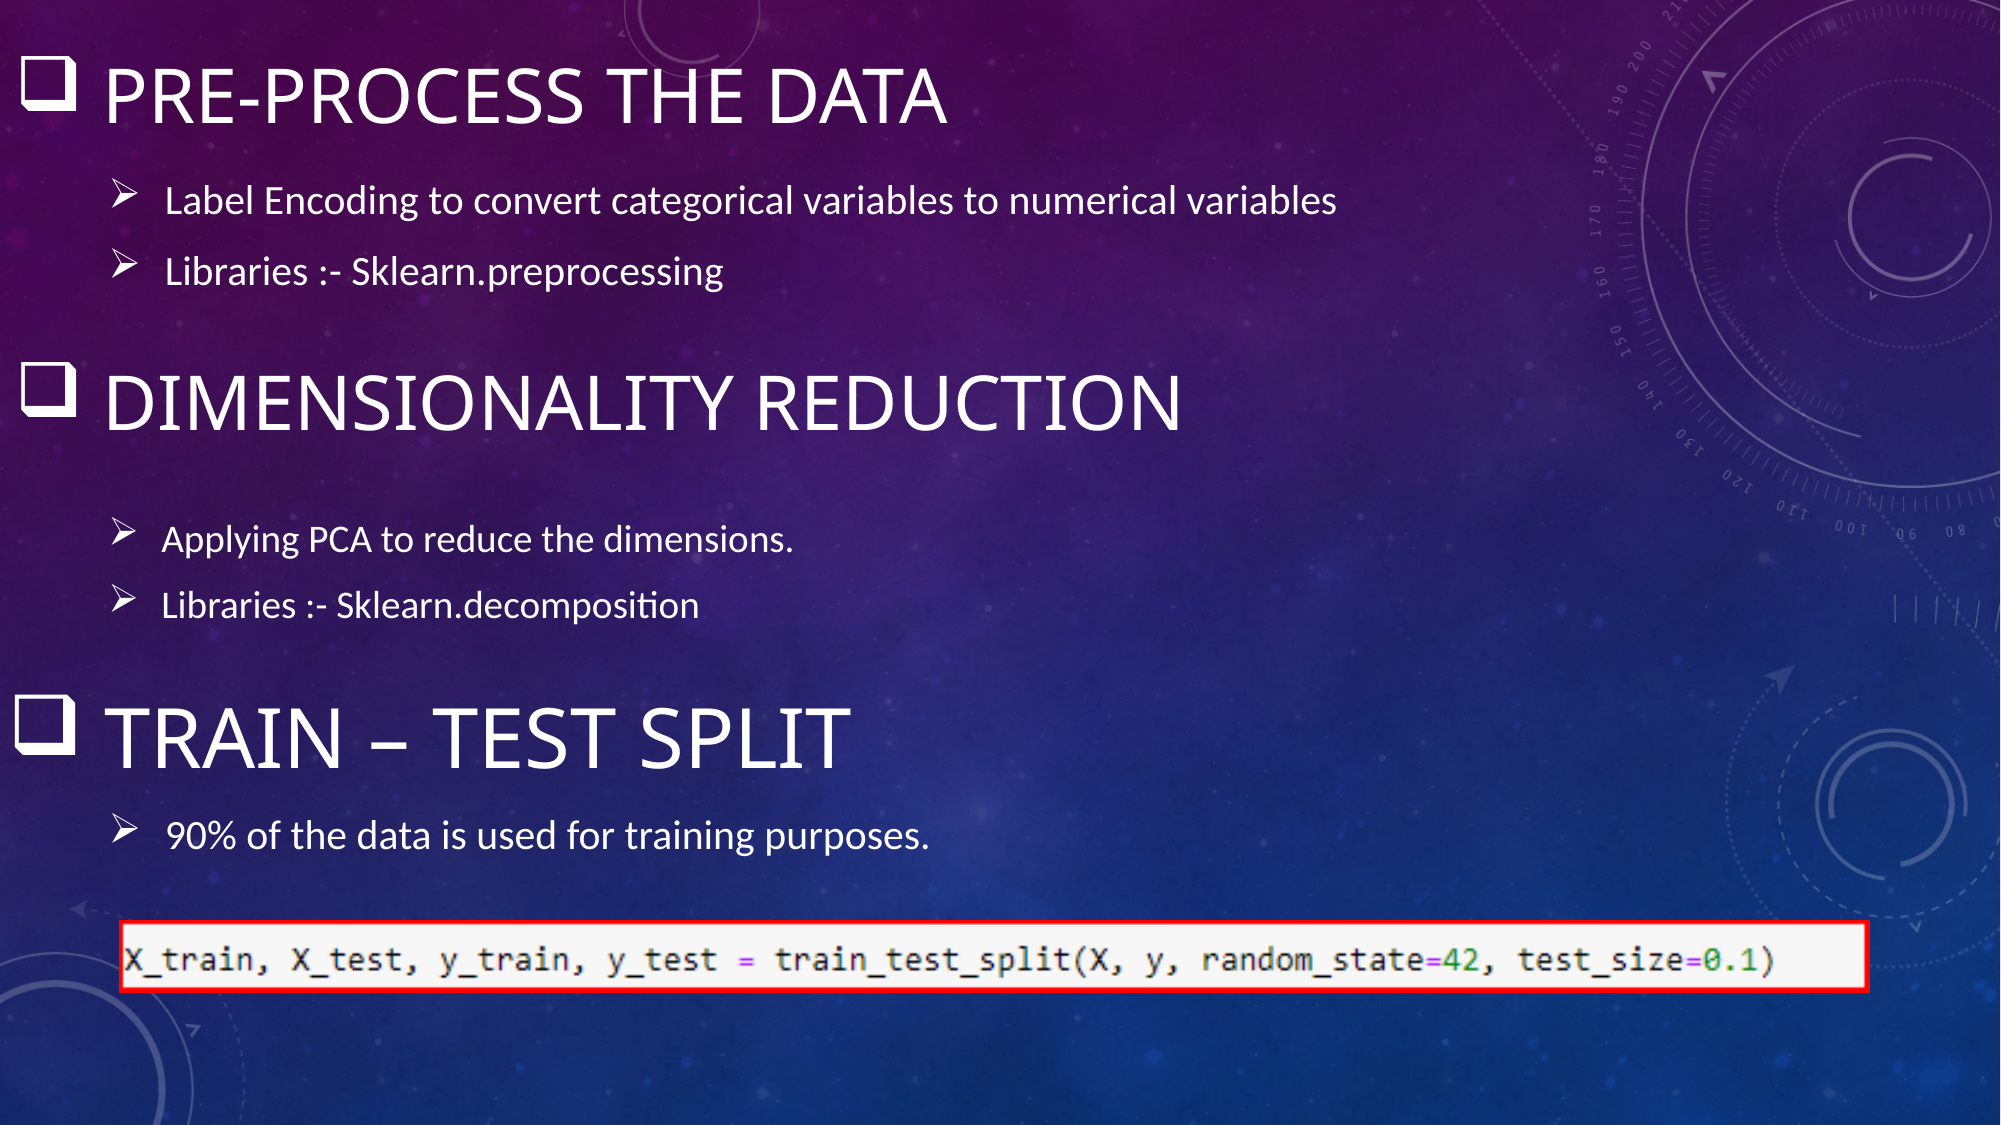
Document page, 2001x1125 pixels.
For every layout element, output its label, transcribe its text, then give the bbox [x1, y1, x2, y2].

text_box Train – Test Split [0, 653, 1951, 793]
text_box Applying PCA to reduce the dimensions. Libraries :- Sklearn.decomposition [93, 438, 1759, 634]
text_box Label Encoding to convert categorical variables to numerical variables Libraries :- Sklearn.preprocessing [93, 165, 1759, 346]
text_box Dimensionality reduction [0, 346, 1957, 453]
list 90% of the data is used for training purposes. [93, 800, 1756, 885]
text_box Pre-process the data [0, 39, 1957, 147]
picture [0, 0, 2001, 1125]
